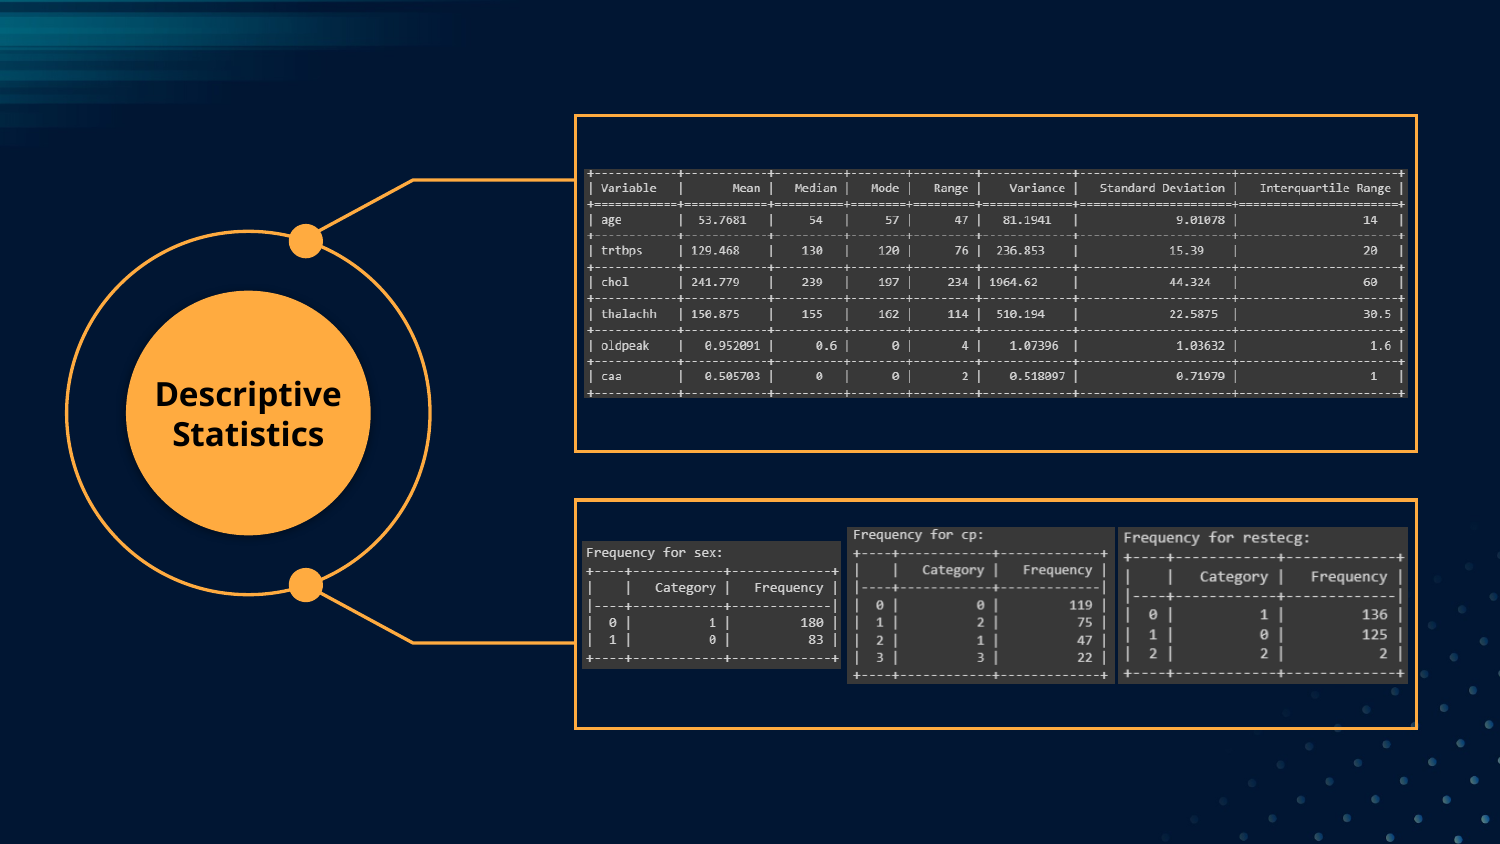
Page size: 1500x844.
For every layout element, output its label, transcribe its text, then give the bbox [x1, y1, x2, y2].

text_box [287, 114, 1417, 453]
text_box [287, 499, 1417, 729]
picture [0, 0, 1500, 844]
text_box Descriptive Statistics [125, 290, 362, 536]
